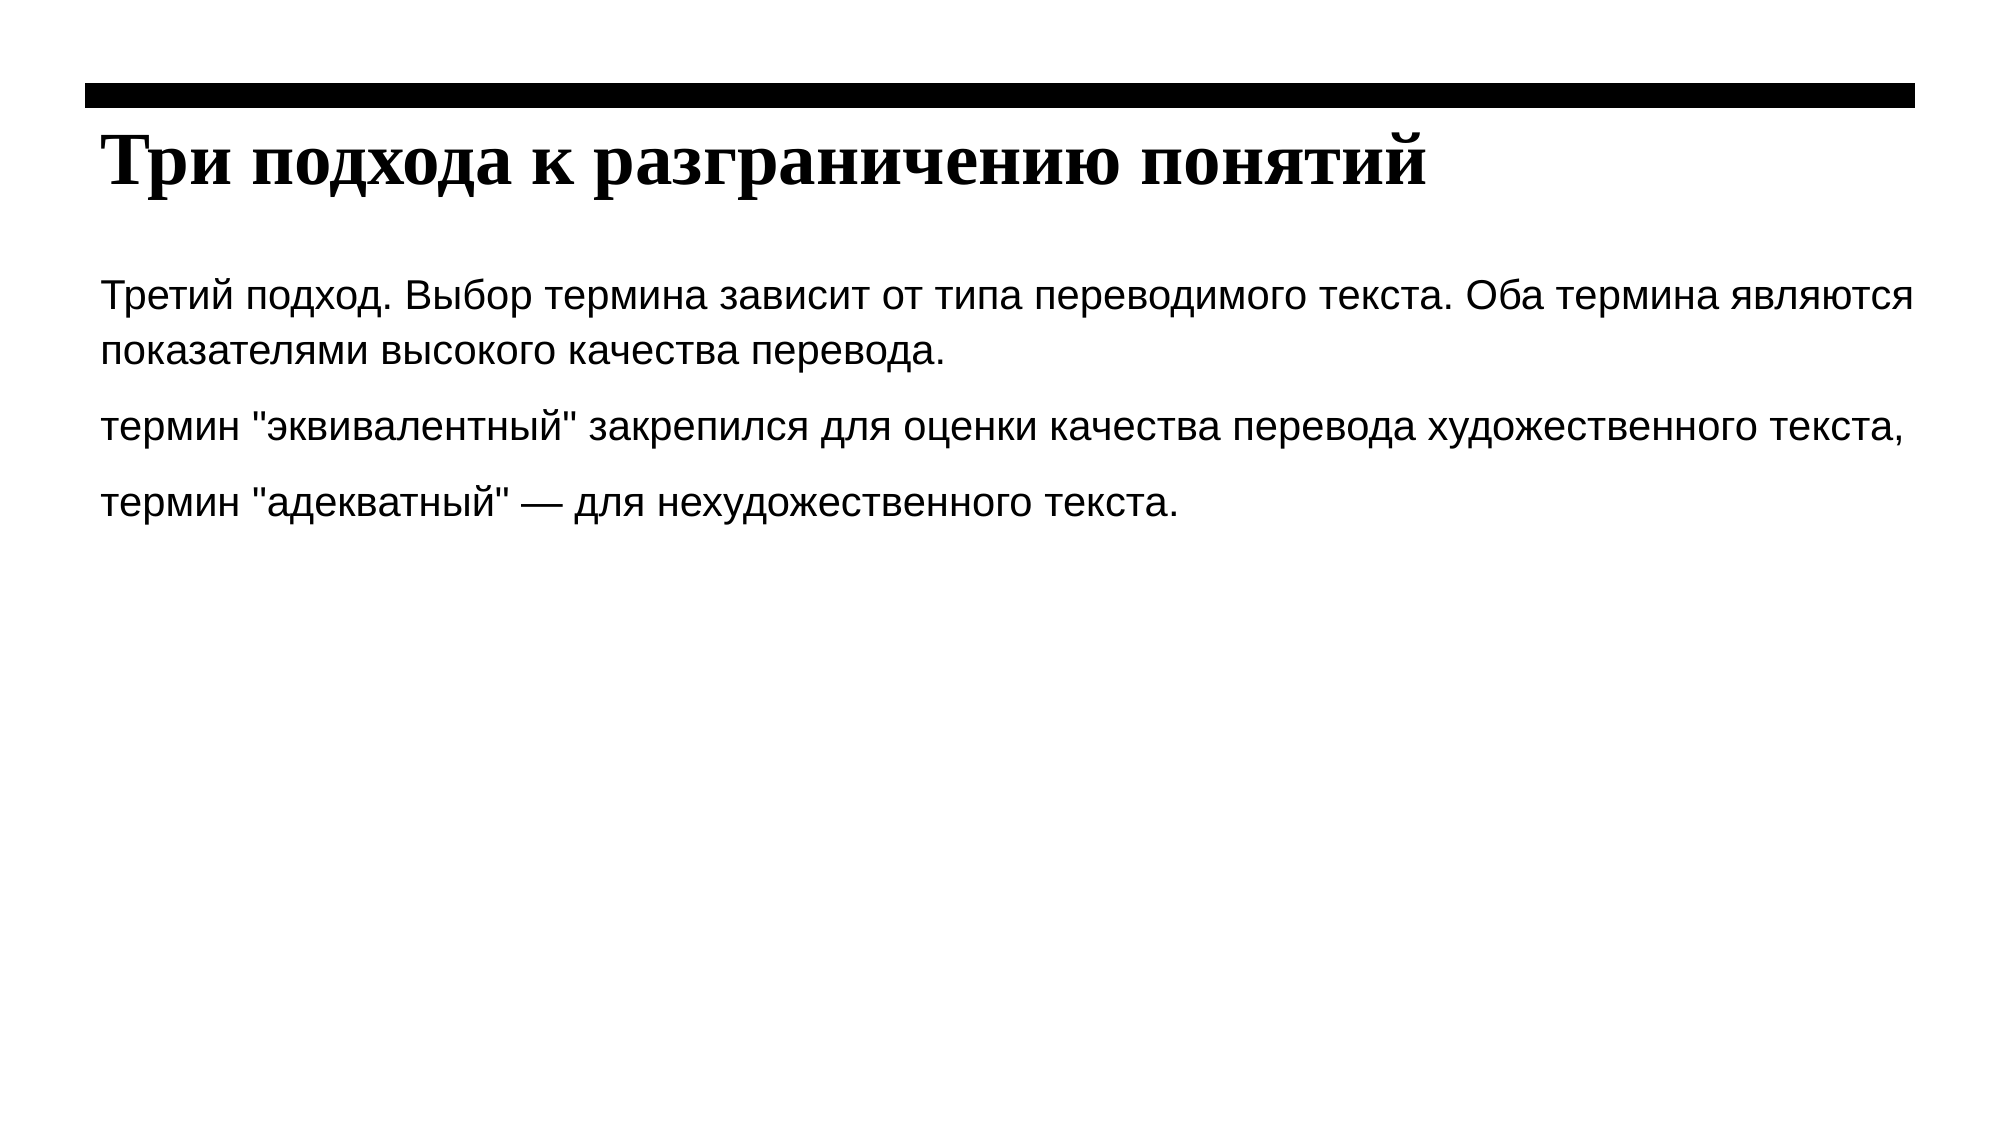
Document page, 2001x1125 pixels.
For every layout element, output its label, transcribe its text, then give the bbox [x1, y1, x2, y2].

title Три подхода к разграничению понятий [85, 101, 1916, 221]
list Третий подход. Выбор термина зависит от типа переводимого текста. Оба термина являются показателями высокого качества перевода. термин "эквивалентный" закрепился для оценки качества перевода художественного текста, термин "адекватный" — для нехудожественного текста. [85, 255, 1933, 1054]
